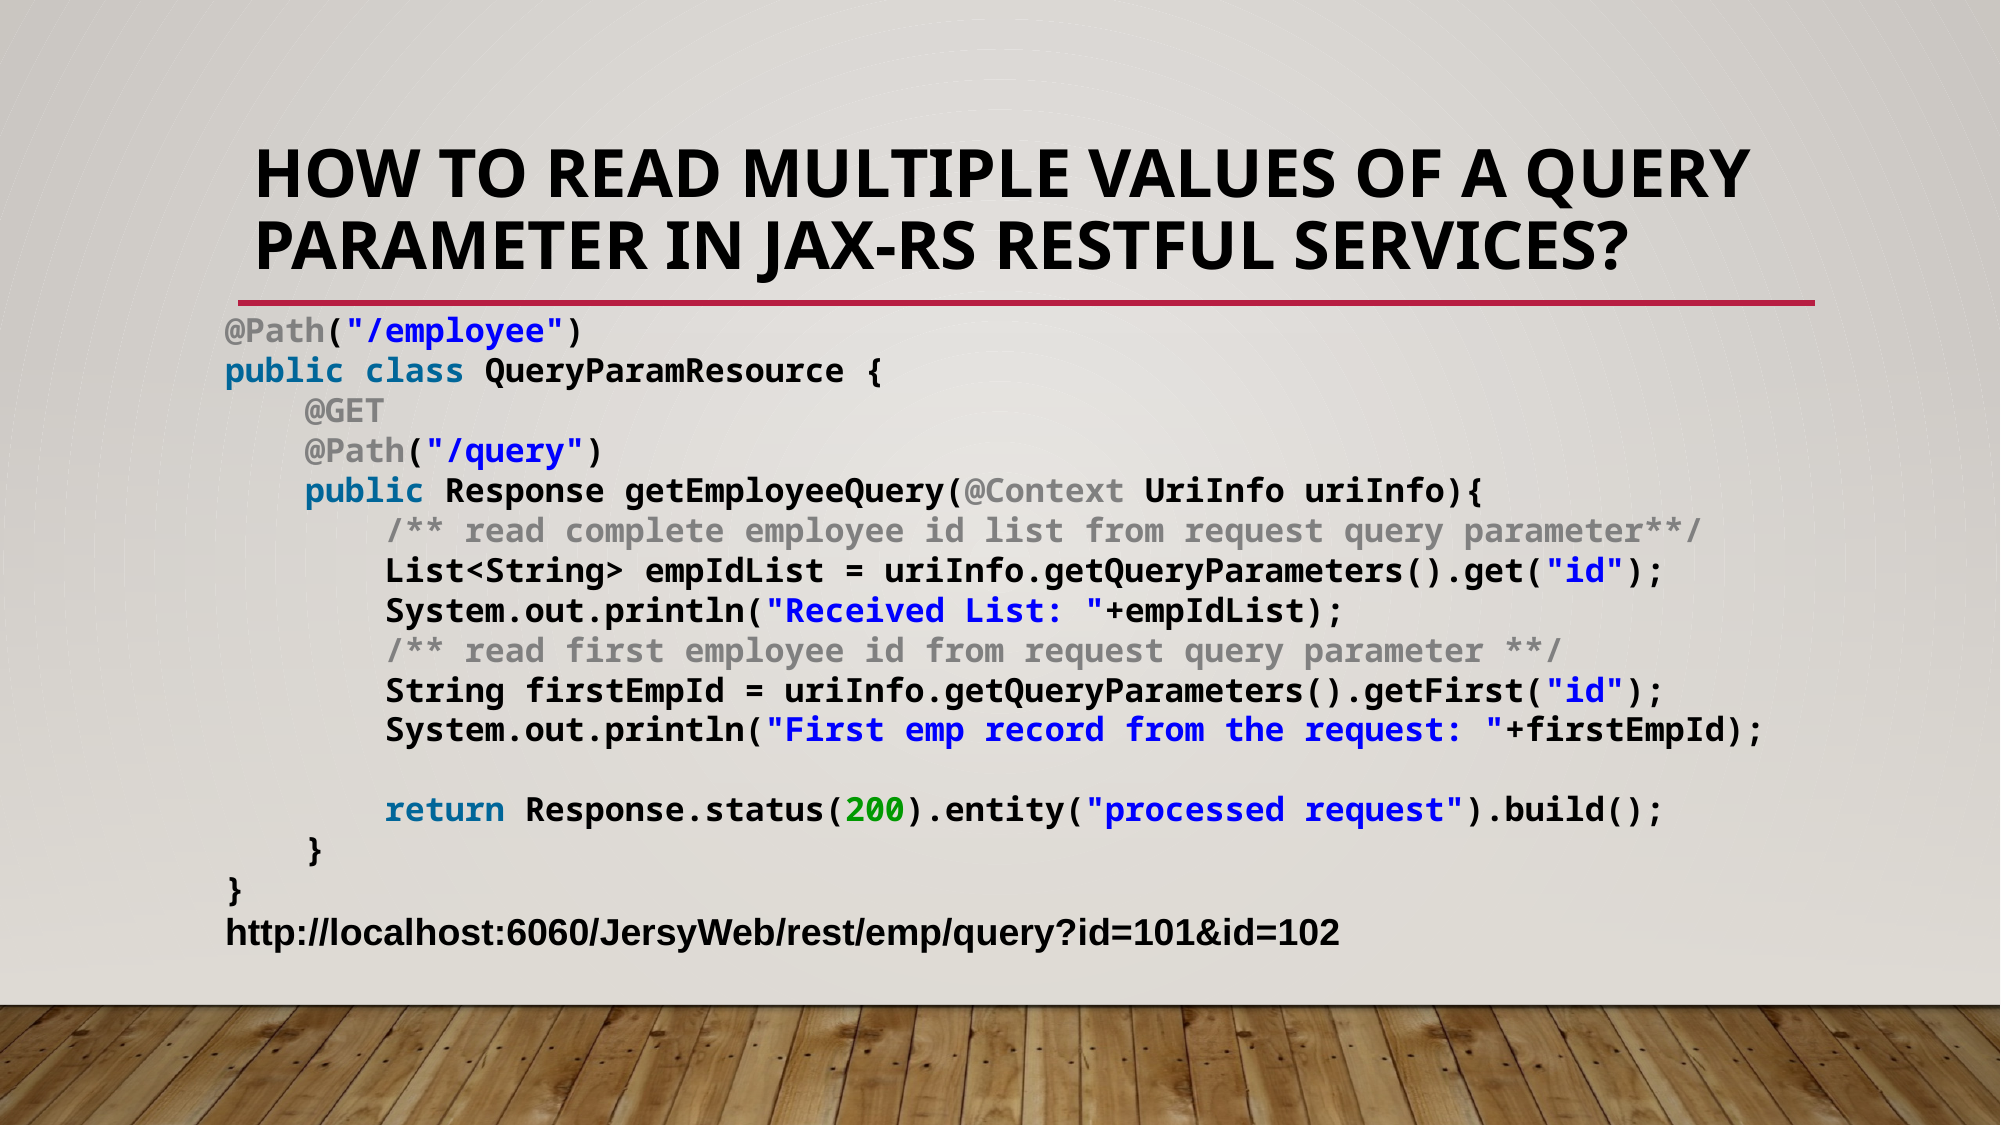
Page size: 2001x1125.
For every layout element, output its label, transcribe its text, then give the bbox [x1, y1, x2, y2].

title How to read multiple values of a query parameter in JAX-RS restful services? [238, 131, 1814, 305]
list @Path("/employee") public class QueryParamResource { @GET @Path("/query") public Response getEmployeeQuery(@Context UriInfo uriInfo){ /** read complete employee id list from request query parameter**/ List<String> empIdList = uriInfo.getQueryParameters().get("id"); System.out.println("Received List: "+empIdList); /** read first employee id from request query parameter **/ String firstEmpId = uriInfo.getQueryParameters().getFirst("id"); System.out.println("First emp record from the request: "+firstEmpId); return Response.status(200).entity("processed request").build(); } } http://localhost:6060/JersyWeb/rest/emp/query?id=101&id=102 [225, 309, 1969, 954]
picture [0, 1005, 2000, 1125]
